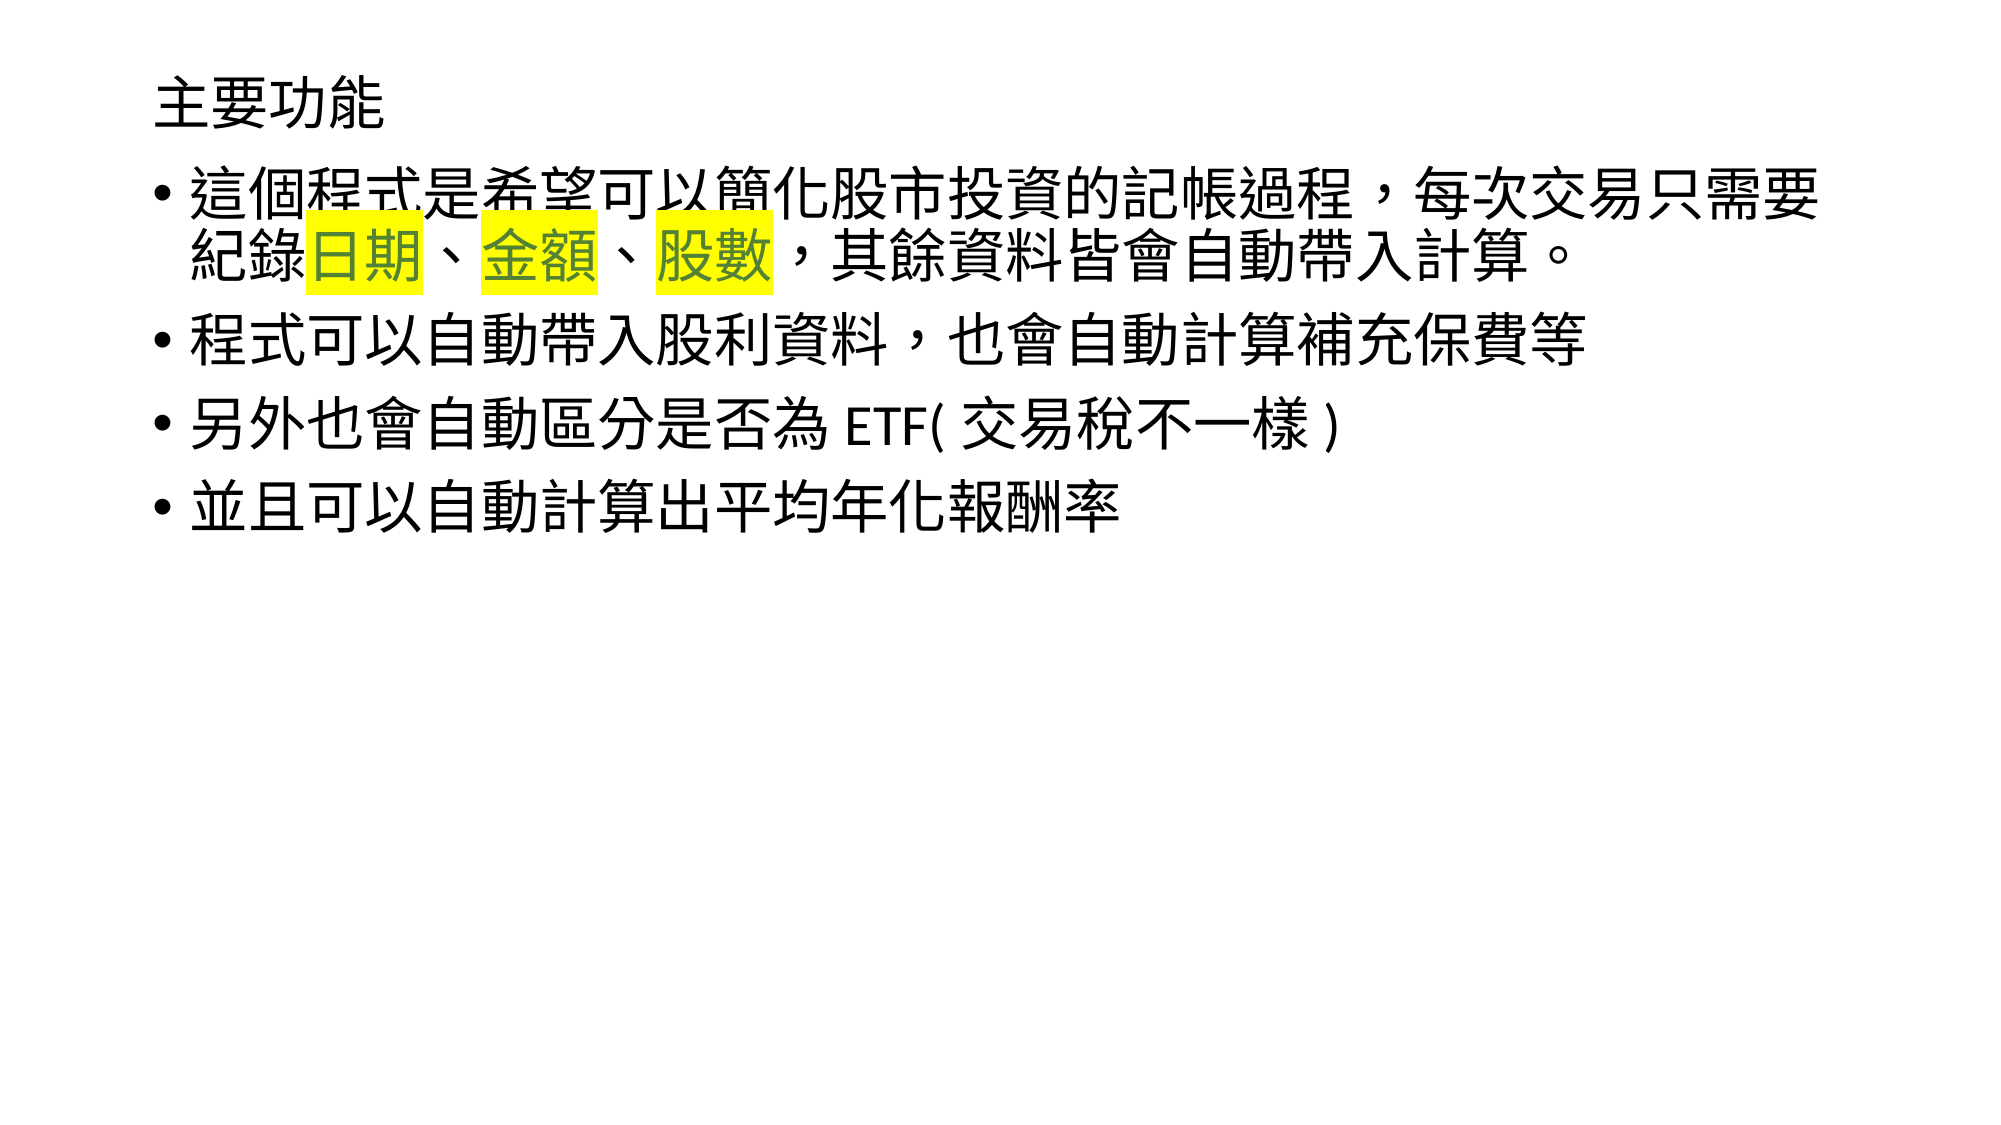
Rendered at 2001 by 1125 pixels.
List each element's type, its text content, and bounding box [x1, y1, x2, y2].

list 這個程式是希望可以簡化股市投資的記帳過程，每次交易只需要紀錄日期、金額、股數，其餘資料皆會自動帶入計算。 程式可以自動帶入股利資料，也會自動計算補充保費等 另外也會自動區分是否為ETF(交易稅不一樣) 並且可以自動計算出平均年化報酬率 [137, 157, 1863, 1097]
title 主要功能 [137, 59, 1863, 151]
